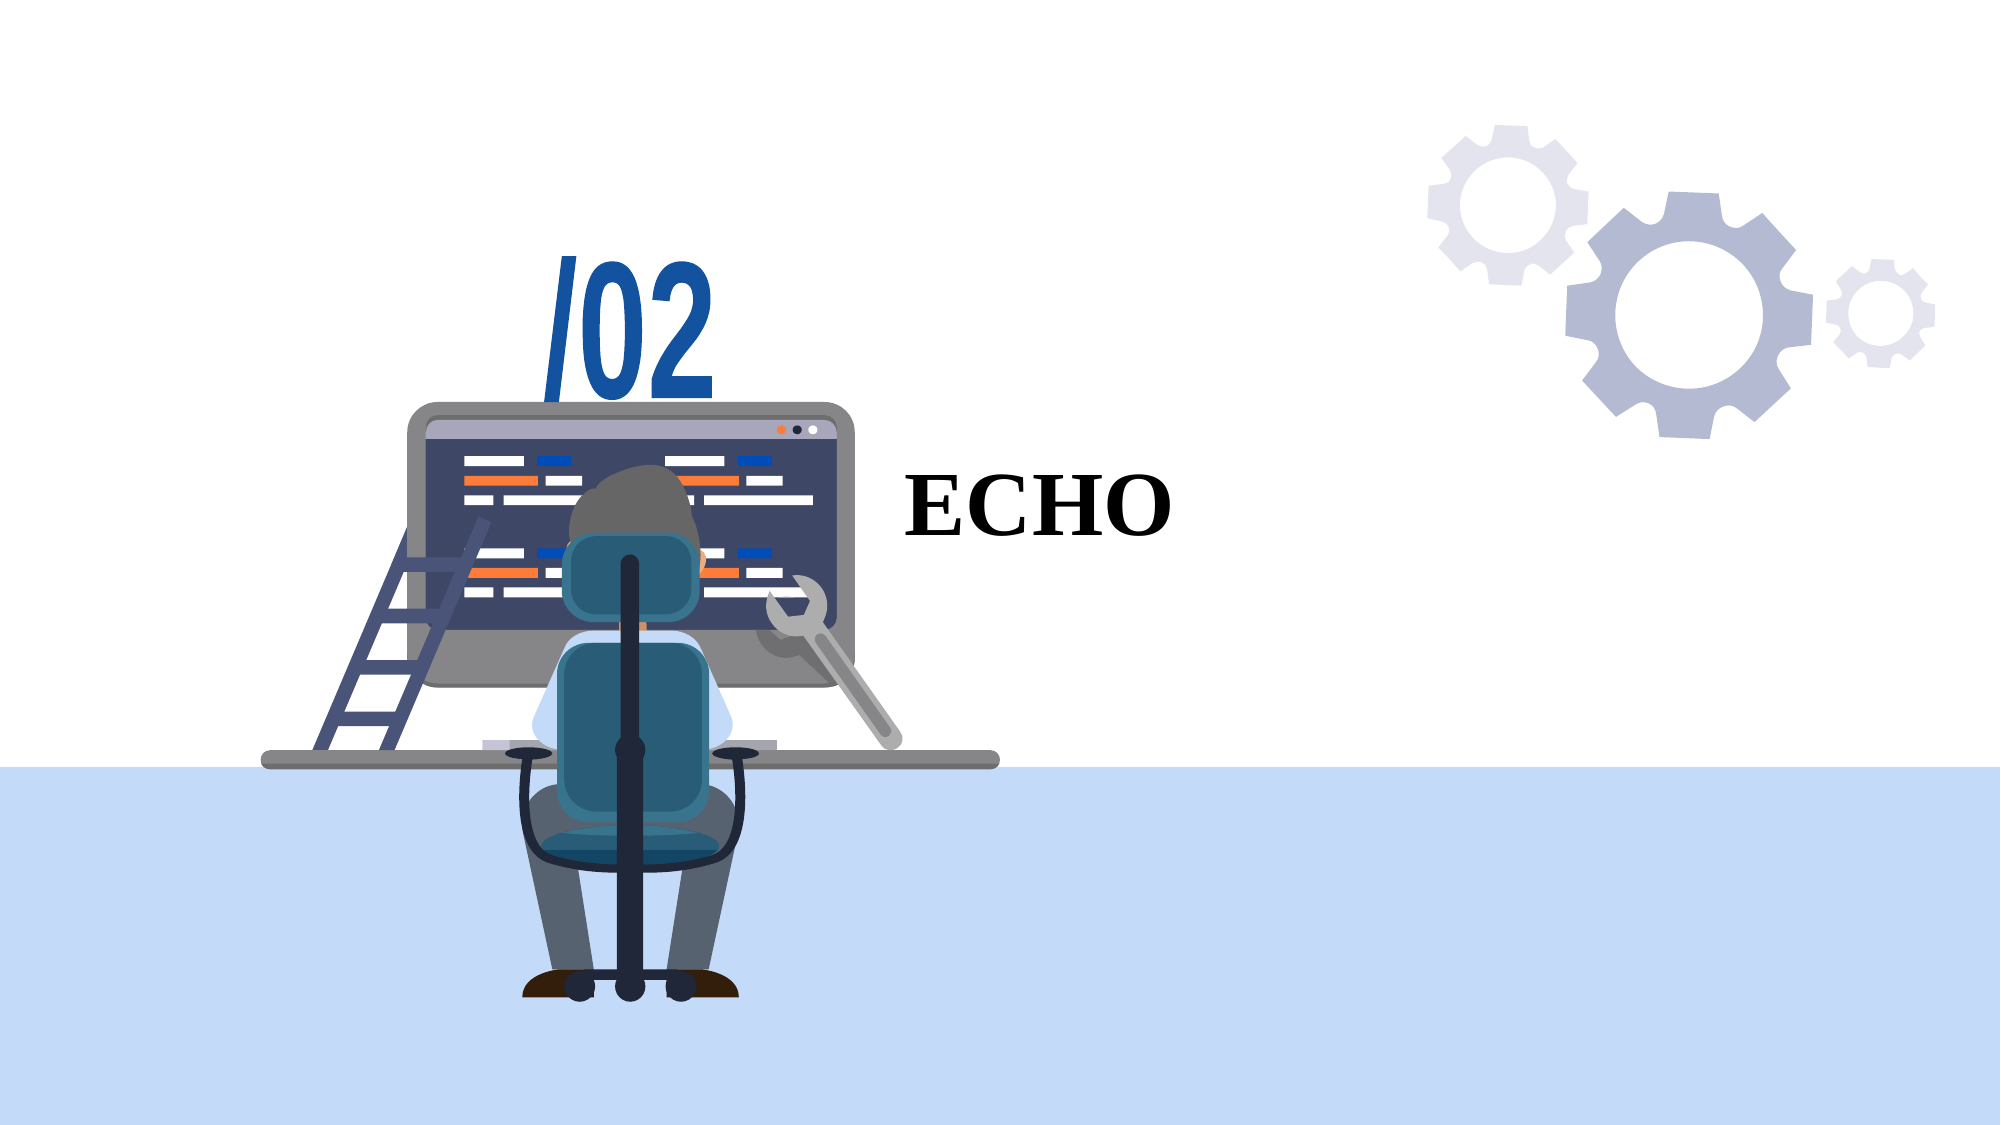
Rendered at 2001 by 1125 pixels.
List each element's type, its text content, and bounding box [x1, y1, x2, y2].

title ECHO [889, 443, 1779, 563]
